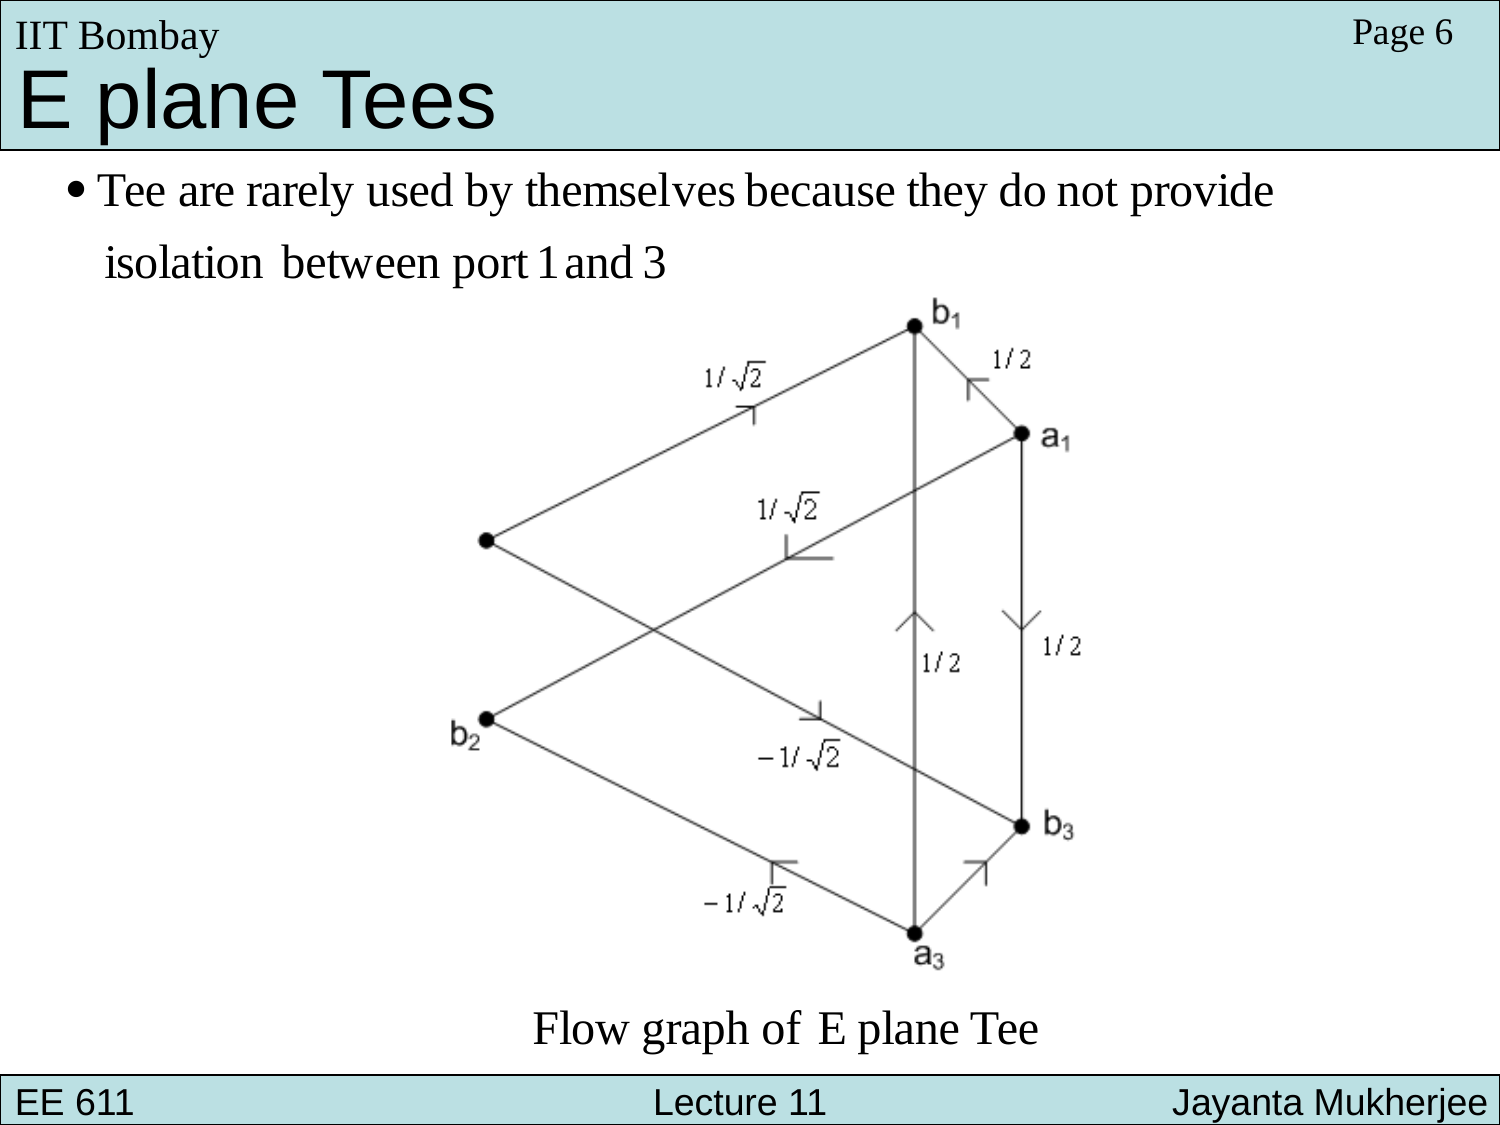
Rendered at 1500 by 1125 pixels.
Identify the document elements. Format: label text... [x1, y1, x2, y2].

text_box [62, 162, 1284, 300]
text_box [524, 999, 1052, 1065]
text_box E plane Tees [2, 37, 513, 153]
text_box [250, 0, 1500, 150]
text_box Page 6 [1337, 0, 1469, 60]
picture [449, 300, 1088, 976]
text_box IIT Bombay [0, 0, 250, 65]
text_box EE 611 Lecture 11 Jayanta Mukherjee [0, 1074, 1500, 1125]
